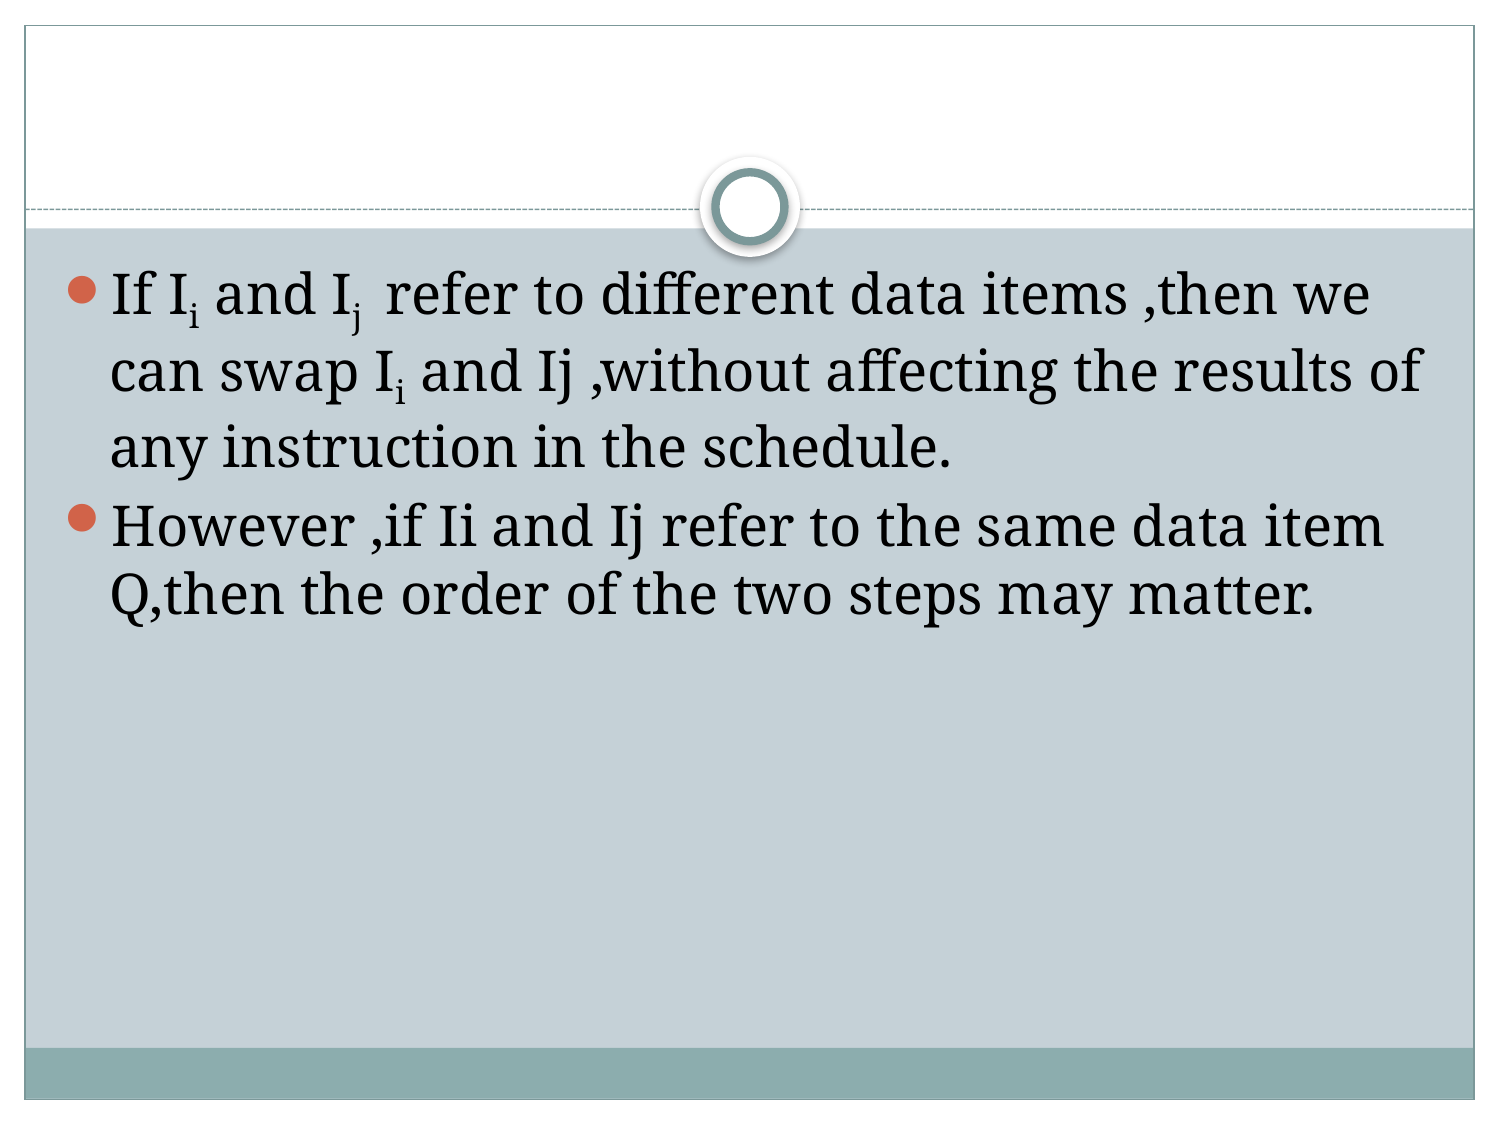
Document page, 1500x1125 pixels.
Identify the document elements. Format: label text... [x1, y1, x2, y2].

list If Ii and Ij refer to different data items ,then we can swap Ii and Ij ,without affecting the results of any instruction in the schedule. However ,if Ii and Ij refer to the same data item Q,then the order of the two steps may matter. [49, 250, 1445, 1001]
